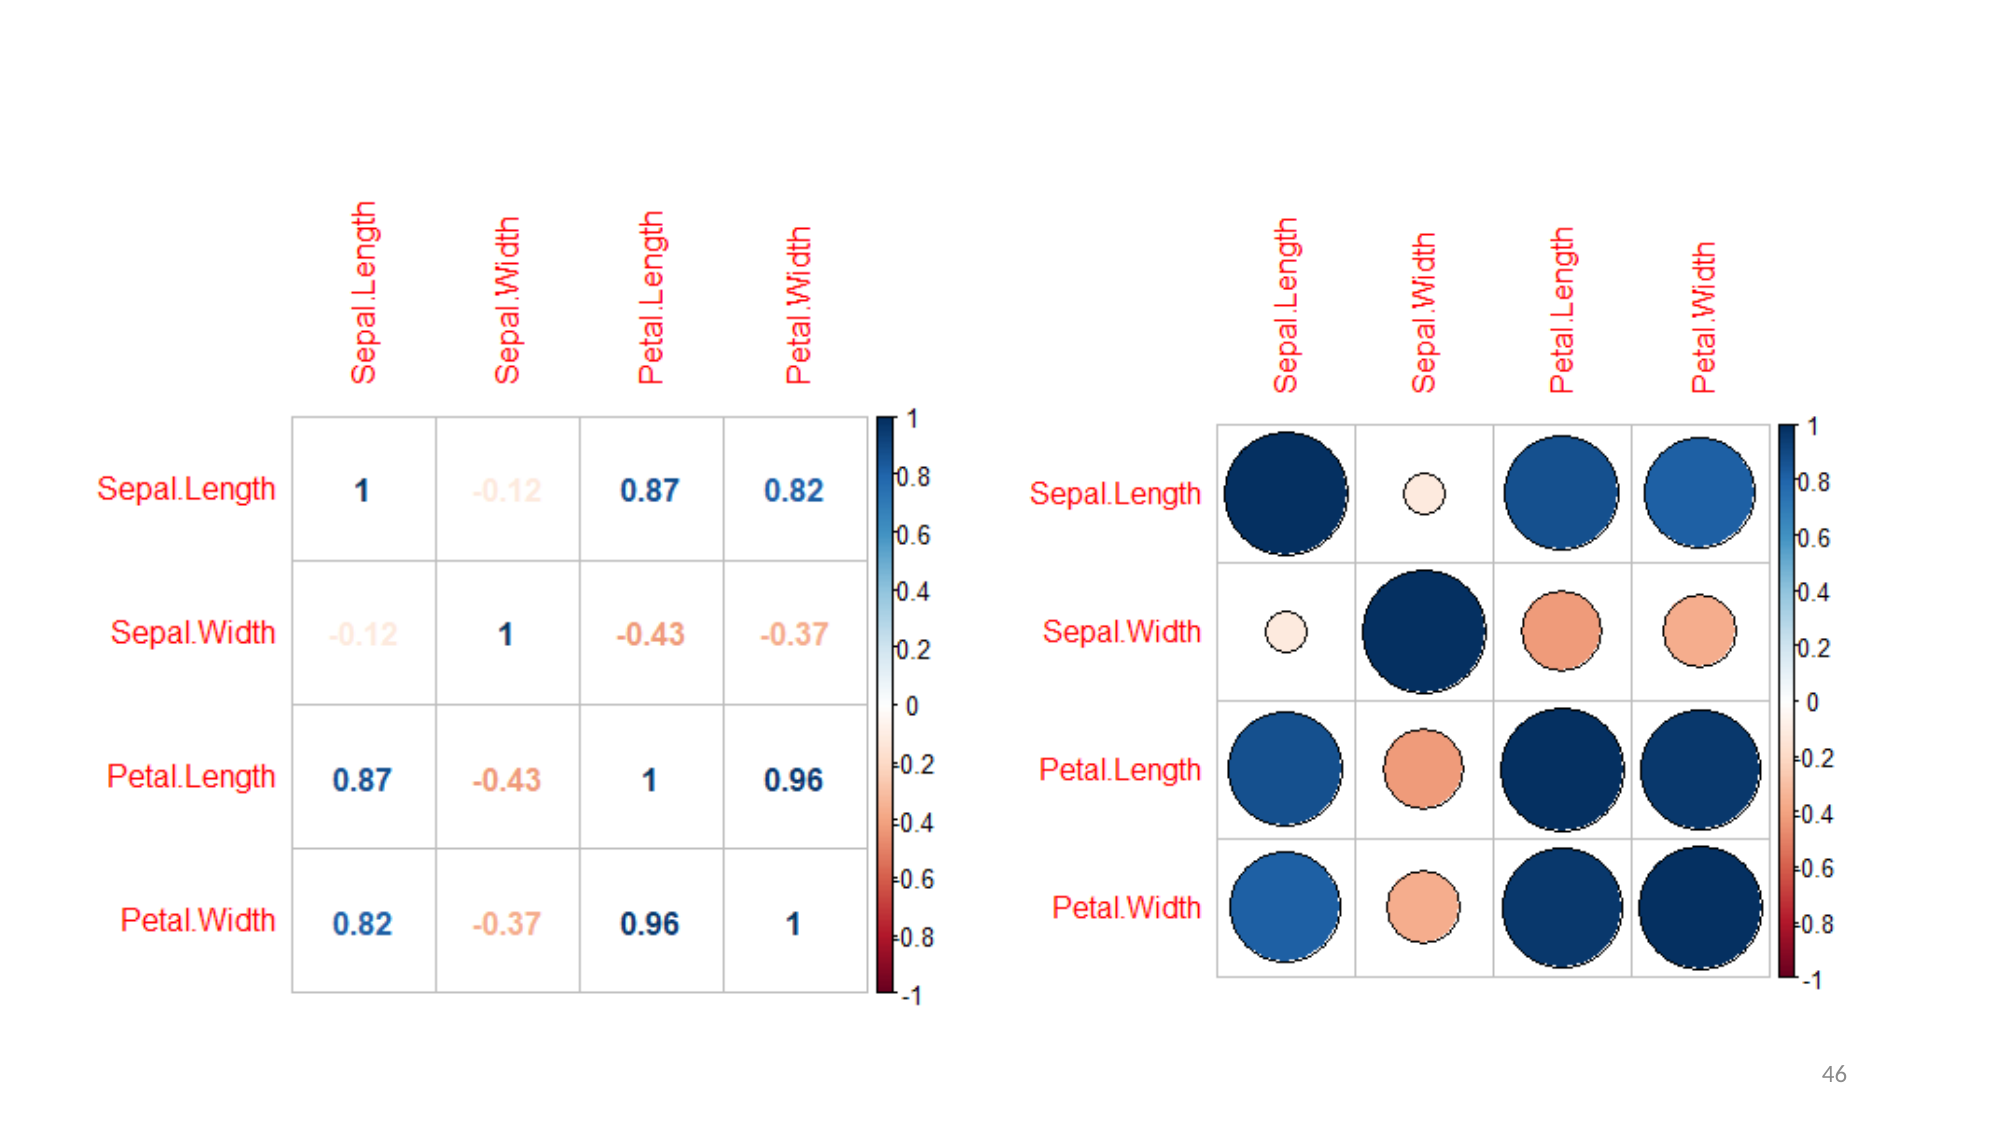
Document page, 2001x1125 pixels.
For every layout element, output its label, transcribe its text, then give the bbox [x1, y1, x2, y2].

slide_number 46 [1412, 1042, 1863, 1103]
picture [76, 193, 970, 1023]
picture [1002, 193, 1900, 1012]
